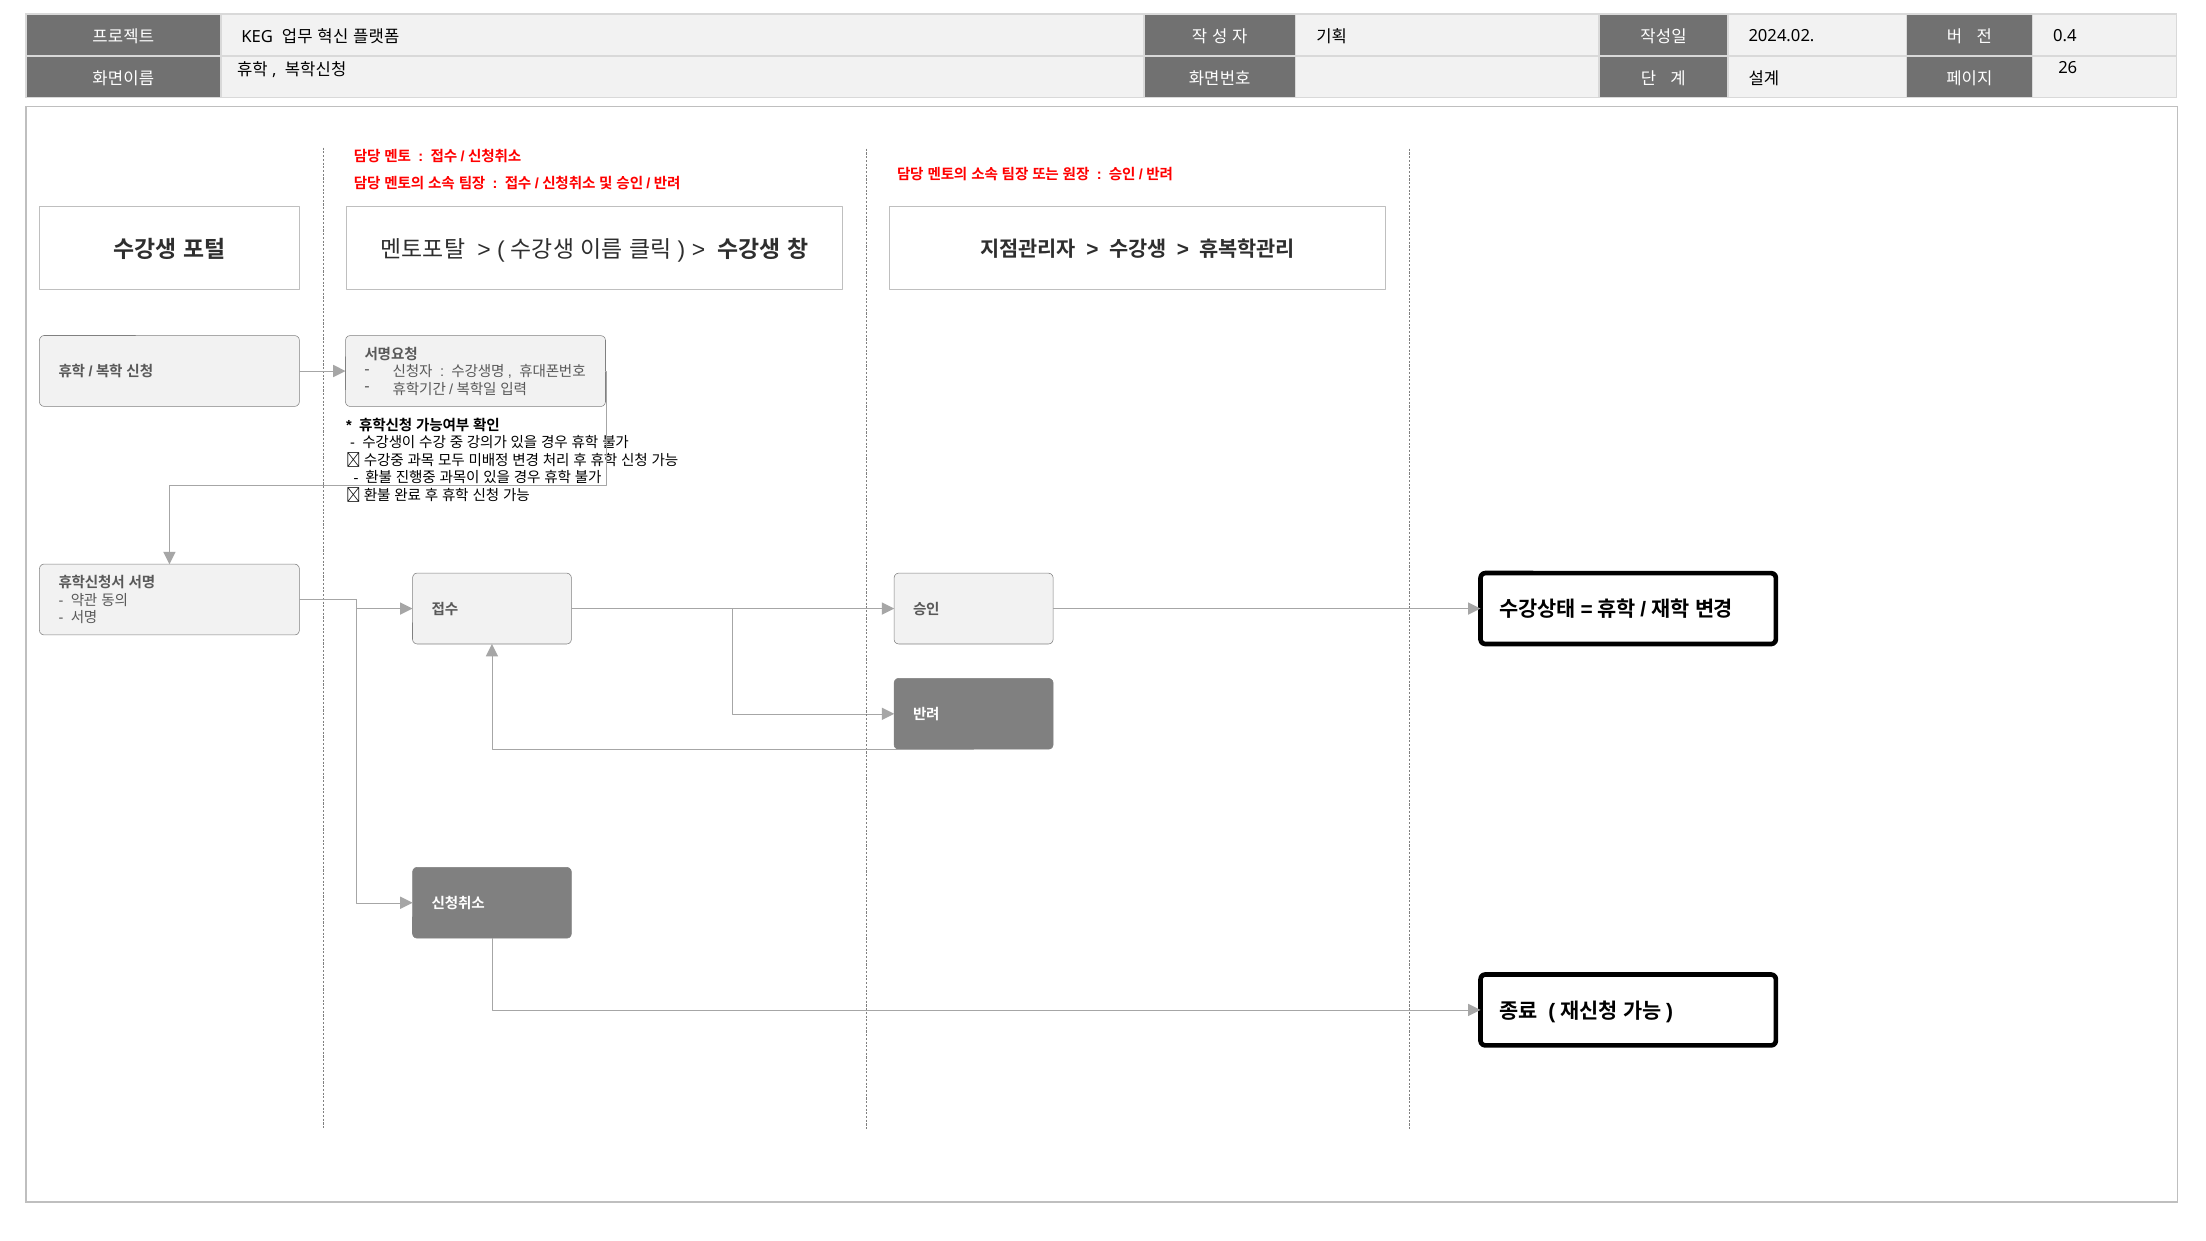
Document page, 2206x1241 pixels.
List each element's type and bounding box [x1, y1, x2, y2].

text_box [889, 206, 1386, 290]
title [220, 56, 799, 81]
text_box [339, 131, 759, 199]
text_box [346, 206, 843, 290]
text_box [39, 206, 300, 290]
text_box [1480, 974, 1776, 1046]
text_box [39, 147, 1776, 1241]
slide_number [2043, 56, 2152, 80]
